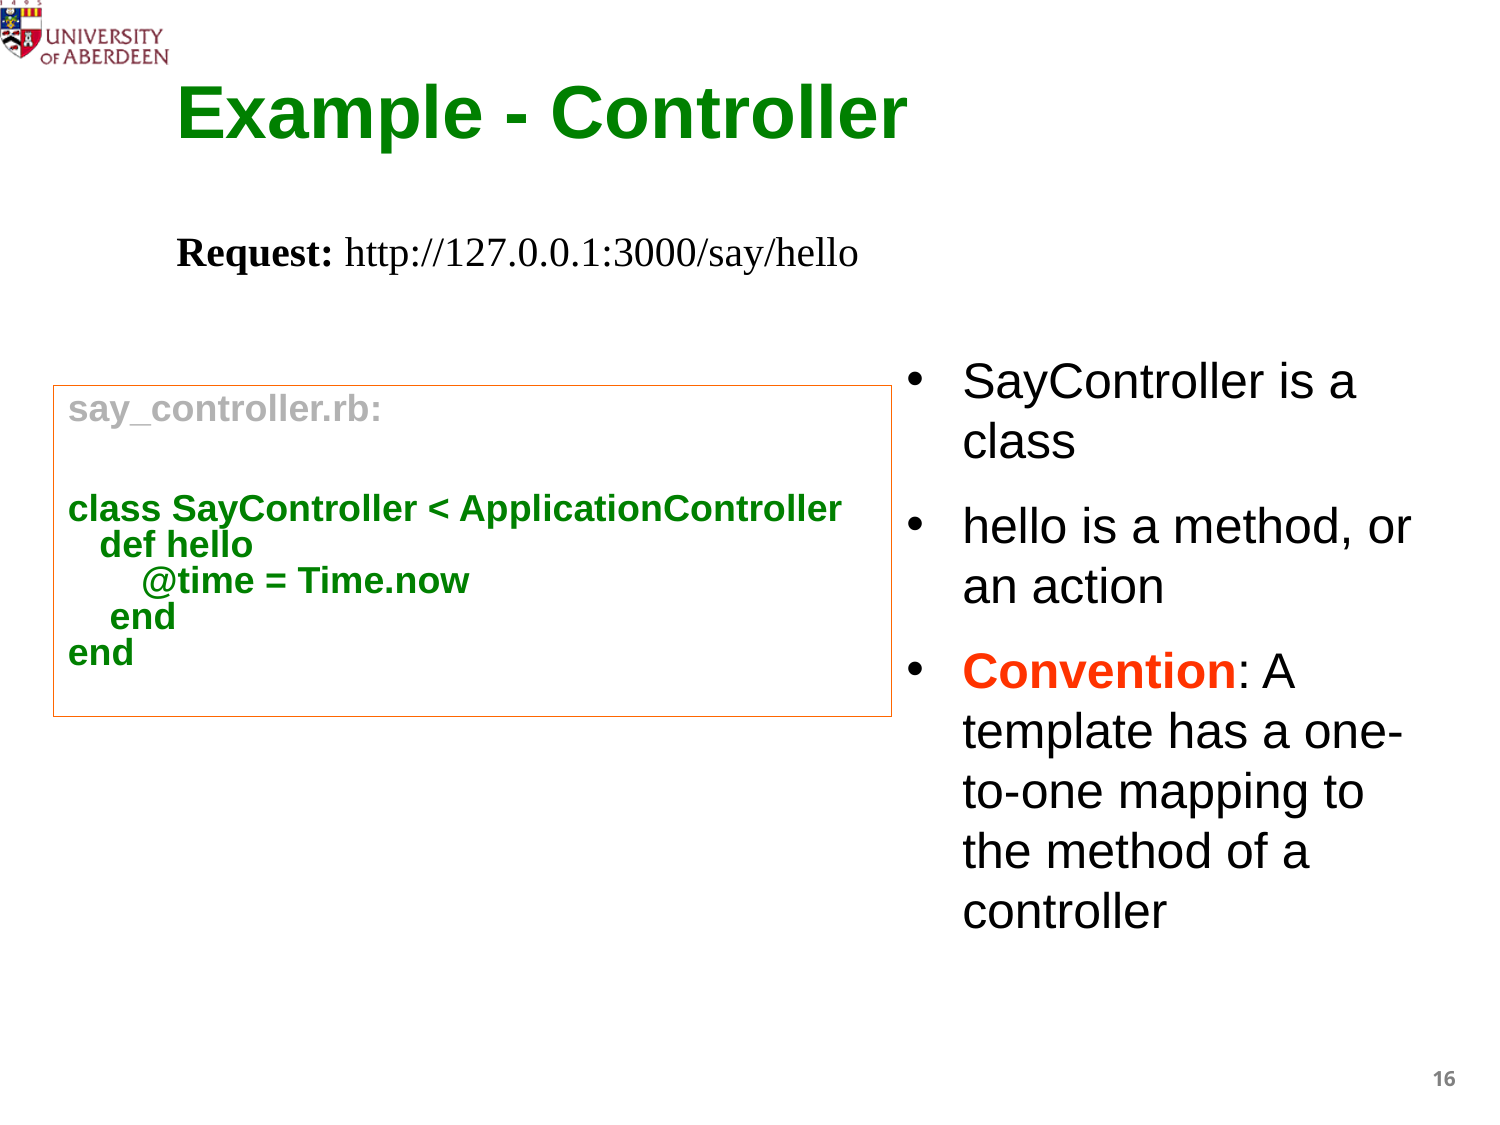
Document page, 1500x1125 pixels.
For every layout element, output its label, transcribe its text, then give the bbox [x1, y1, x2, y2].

text_box Request: http://127.0.0.1:3000/say/hello [442, 207, 593, 291]
title Example - Controller [161, 43, 1437, 173]
text_box SayController is a class hello is a method, or an action Convention: A template has a one-to-one mapping to the method of a controller [891, 255, 1447, 953]
picture [0, 0, 172, 65]
list say_controller.rb: class SayController < ApplicationController def hello @time = Time.now end end [53, 385, 891, 717]
